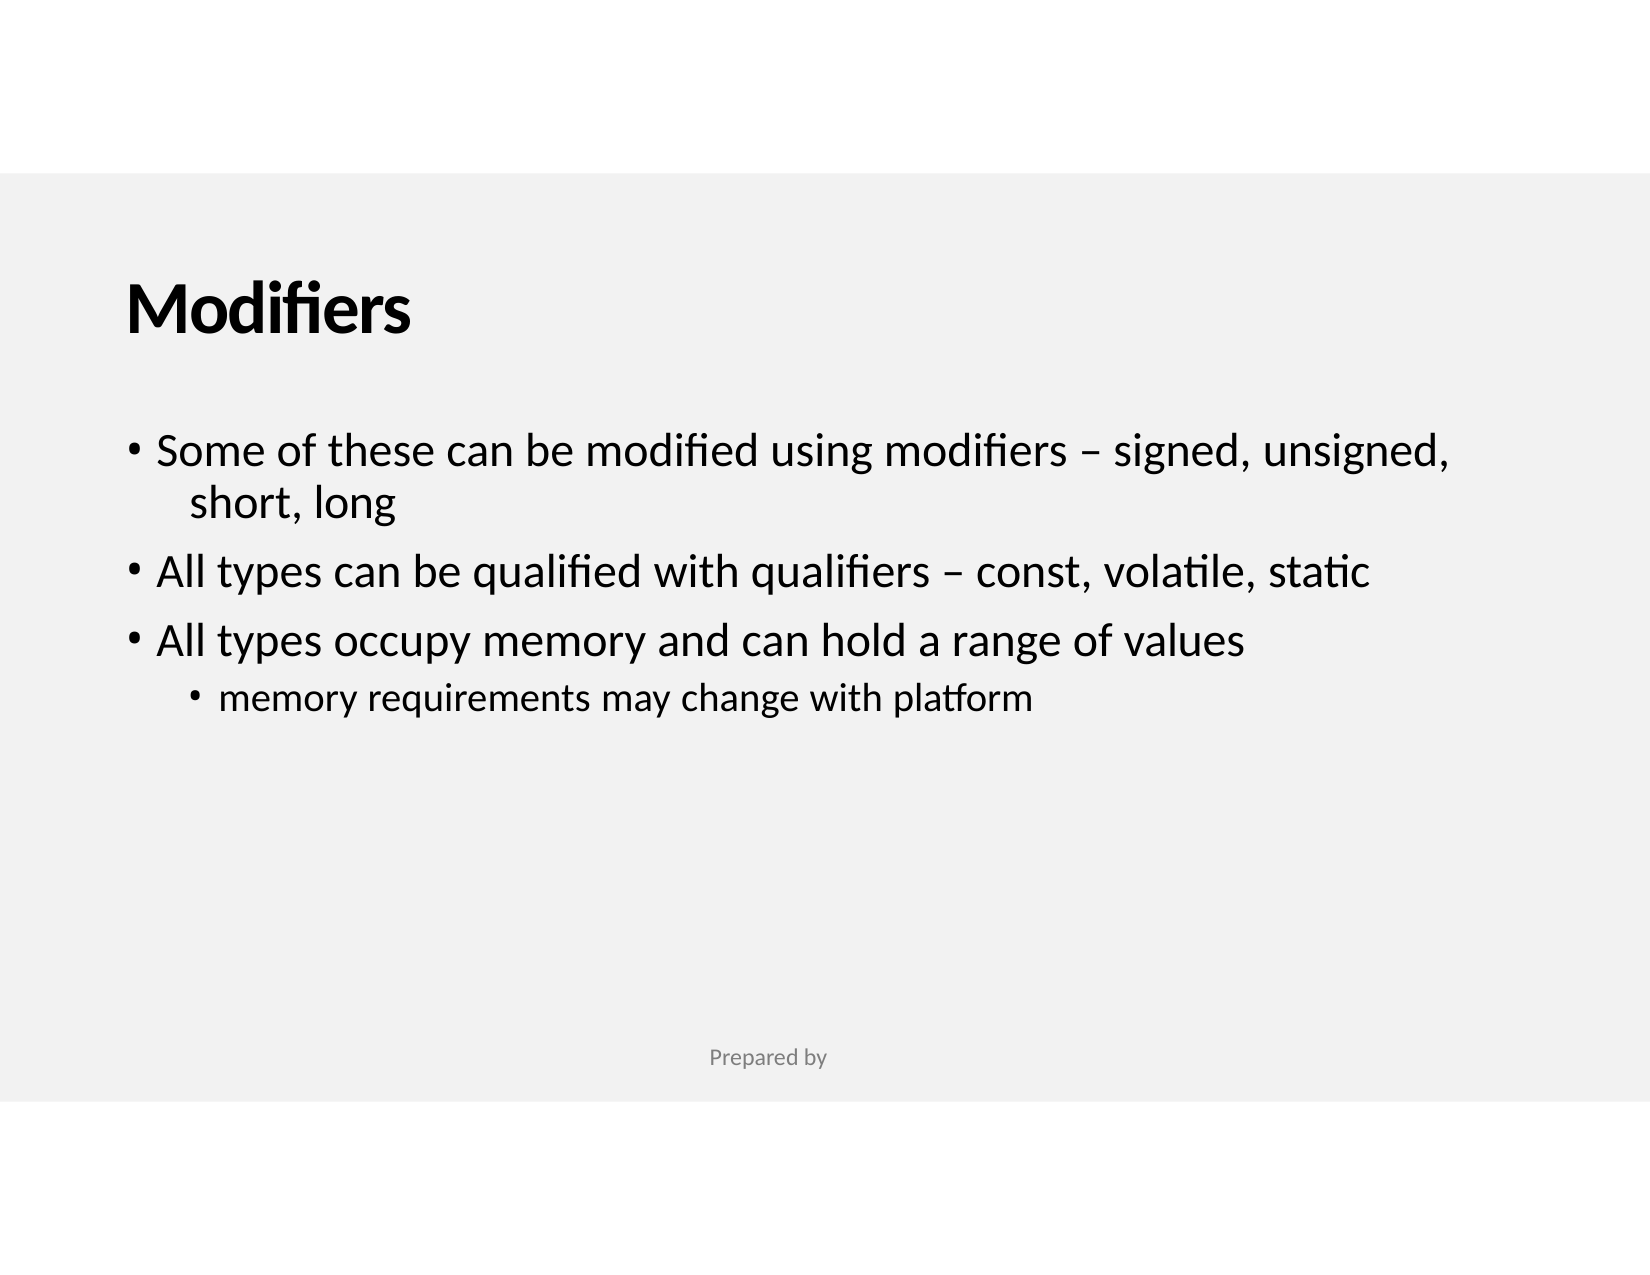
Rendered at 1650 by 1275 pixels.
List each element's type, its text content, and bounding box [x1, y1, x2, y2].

text_box Prepared by [707, 1039, 943, 1071]
title Modifiers [123, 255, 1208, 415]
text_box Some of these can be modified using modifiers – signed, unsigned, short, long All types can be qualified with qualifiers – const, volatile, static All types occupy memory and can hold a range of values memory requirements may change with platform [123, 415, 1459, 720]
